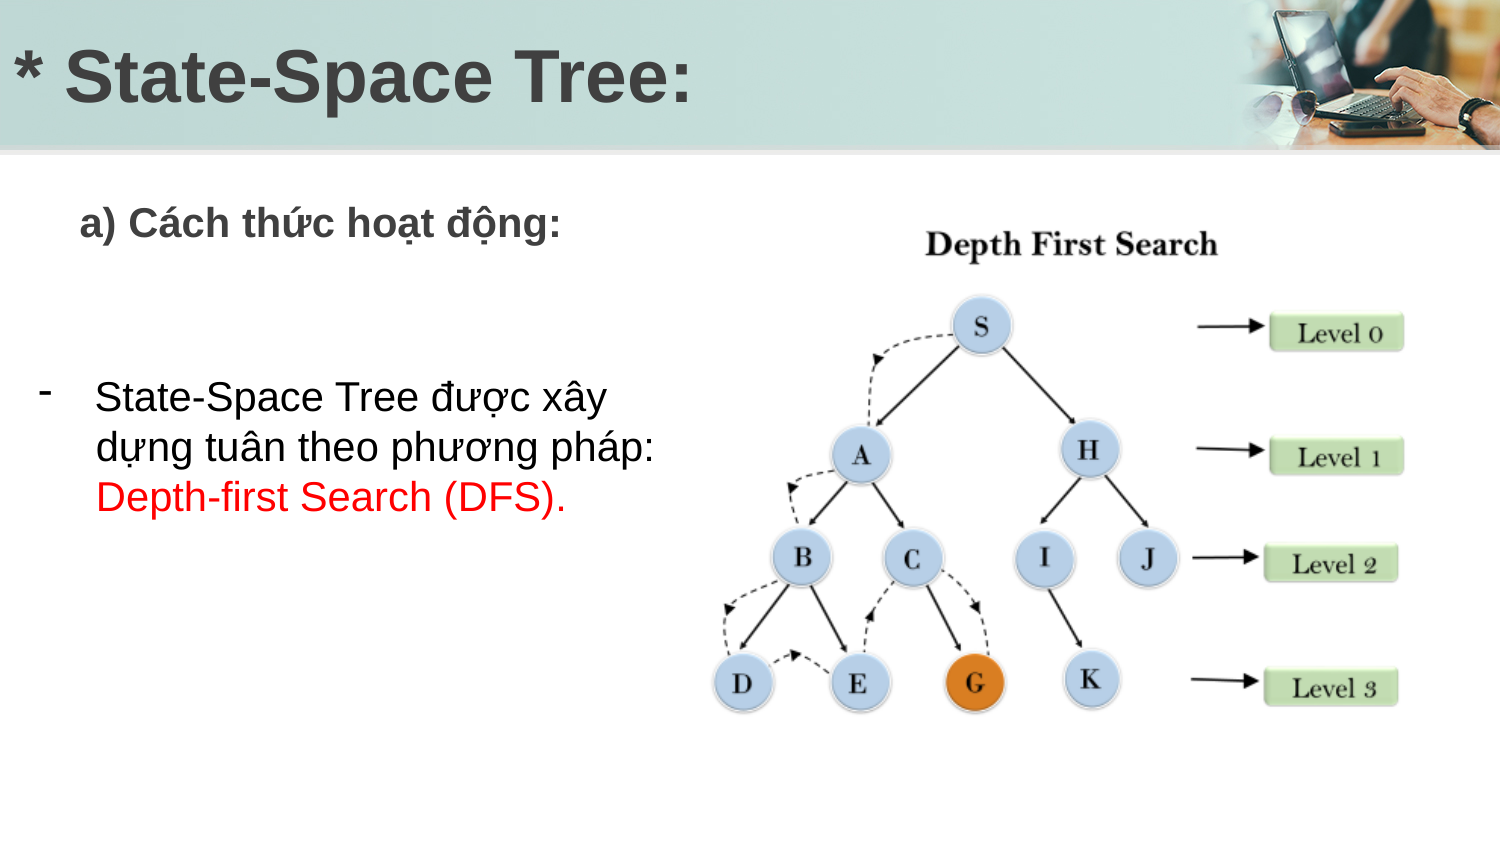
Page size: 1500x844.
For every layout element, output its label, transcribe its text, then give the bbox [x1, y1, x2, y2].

text_box State-Space Tree được xây dựng tuân theo phương pháp: Depth-first Search (DFS). [23, 362, 685, 528]
title * State-Space Tree: [0, 0, 1500, 146]
list a) Cách thức hoạt động: [64, 183, 644, 259]
picture [0, 146, 1500, 844]
